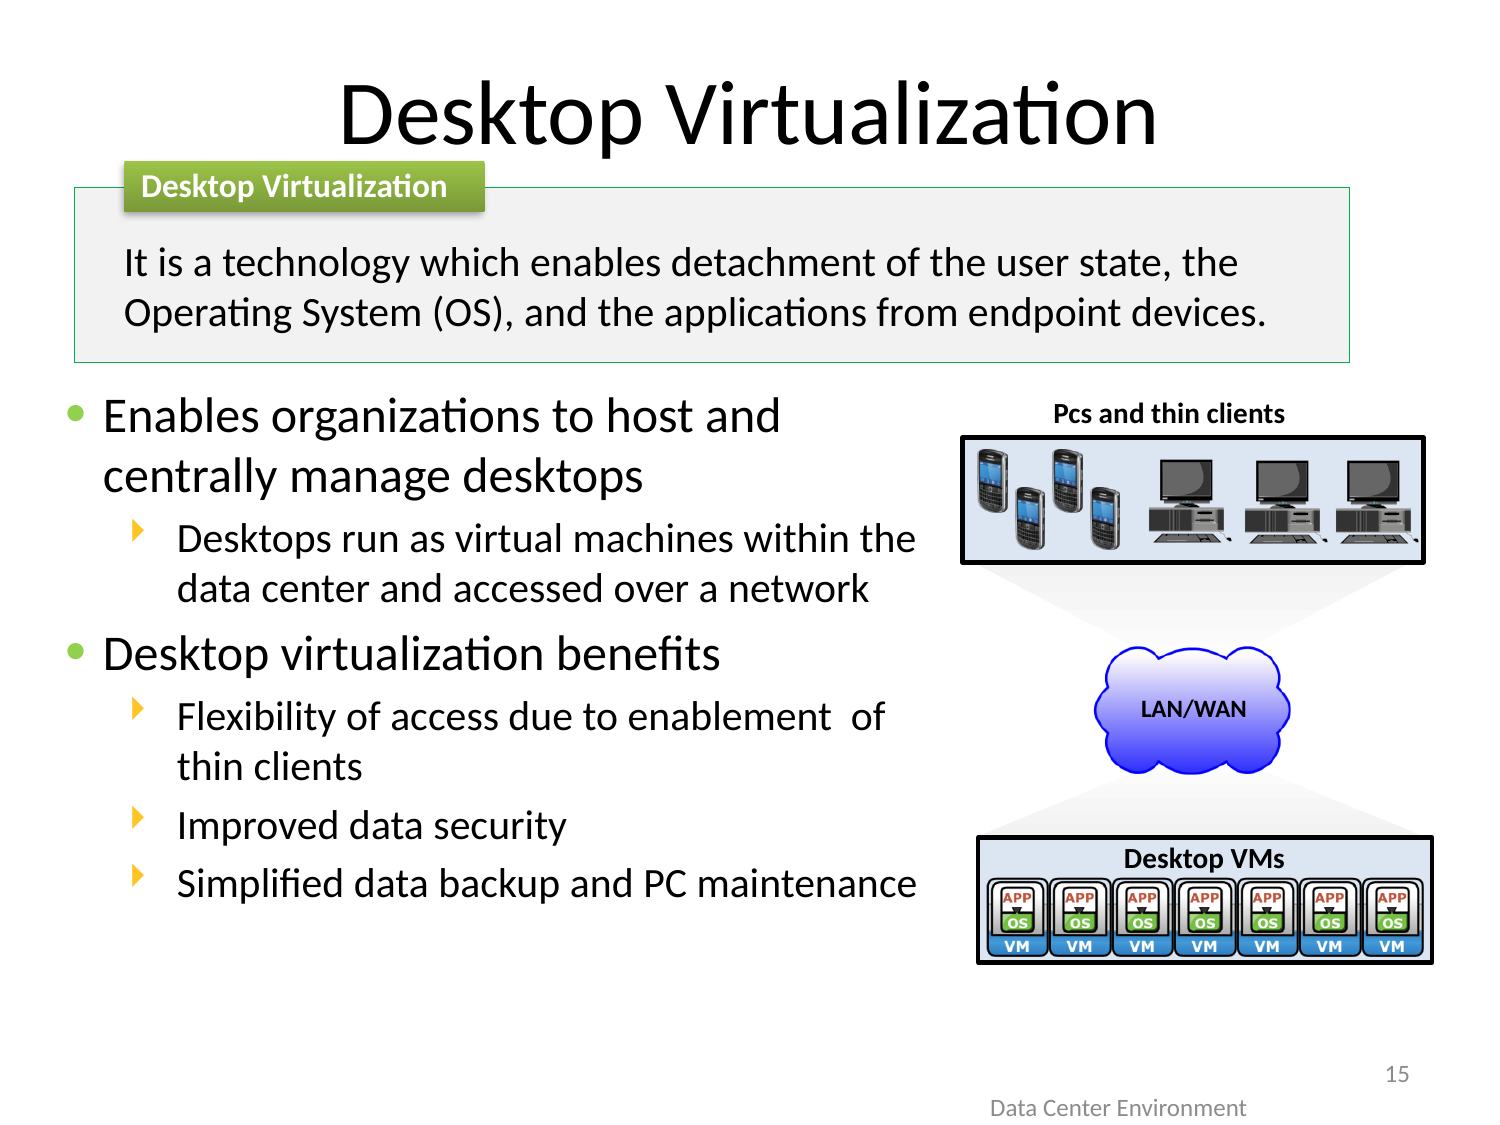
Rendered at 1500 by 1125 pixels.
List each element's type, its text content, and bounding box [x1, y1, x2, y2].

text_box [962, 387, 1433, 963]
text_box It is a technology which enables detachment of the user state, the Operating System (OS), and the applications from endpoint devices. [74, 187, 1350, 363]
text_box Enables organizations to host and centrally manage desktops Desktops run as virtual machines within the data center and accessed over a network Desktop virtualization benefits Flexibility of access due to enablement of thin clients Improved data security Simplified data backup and PC maintenance [49, 374, 963, 988]
slide_number 15 [1074, 1042, 1425, 1103]
title Desktop Virtualization [75, 45, 1425, 171]
text_box Desktop Virtualization [124, 161, 485, 212]
footer Data Center Environment [774, 1087, 1463, 1125]
